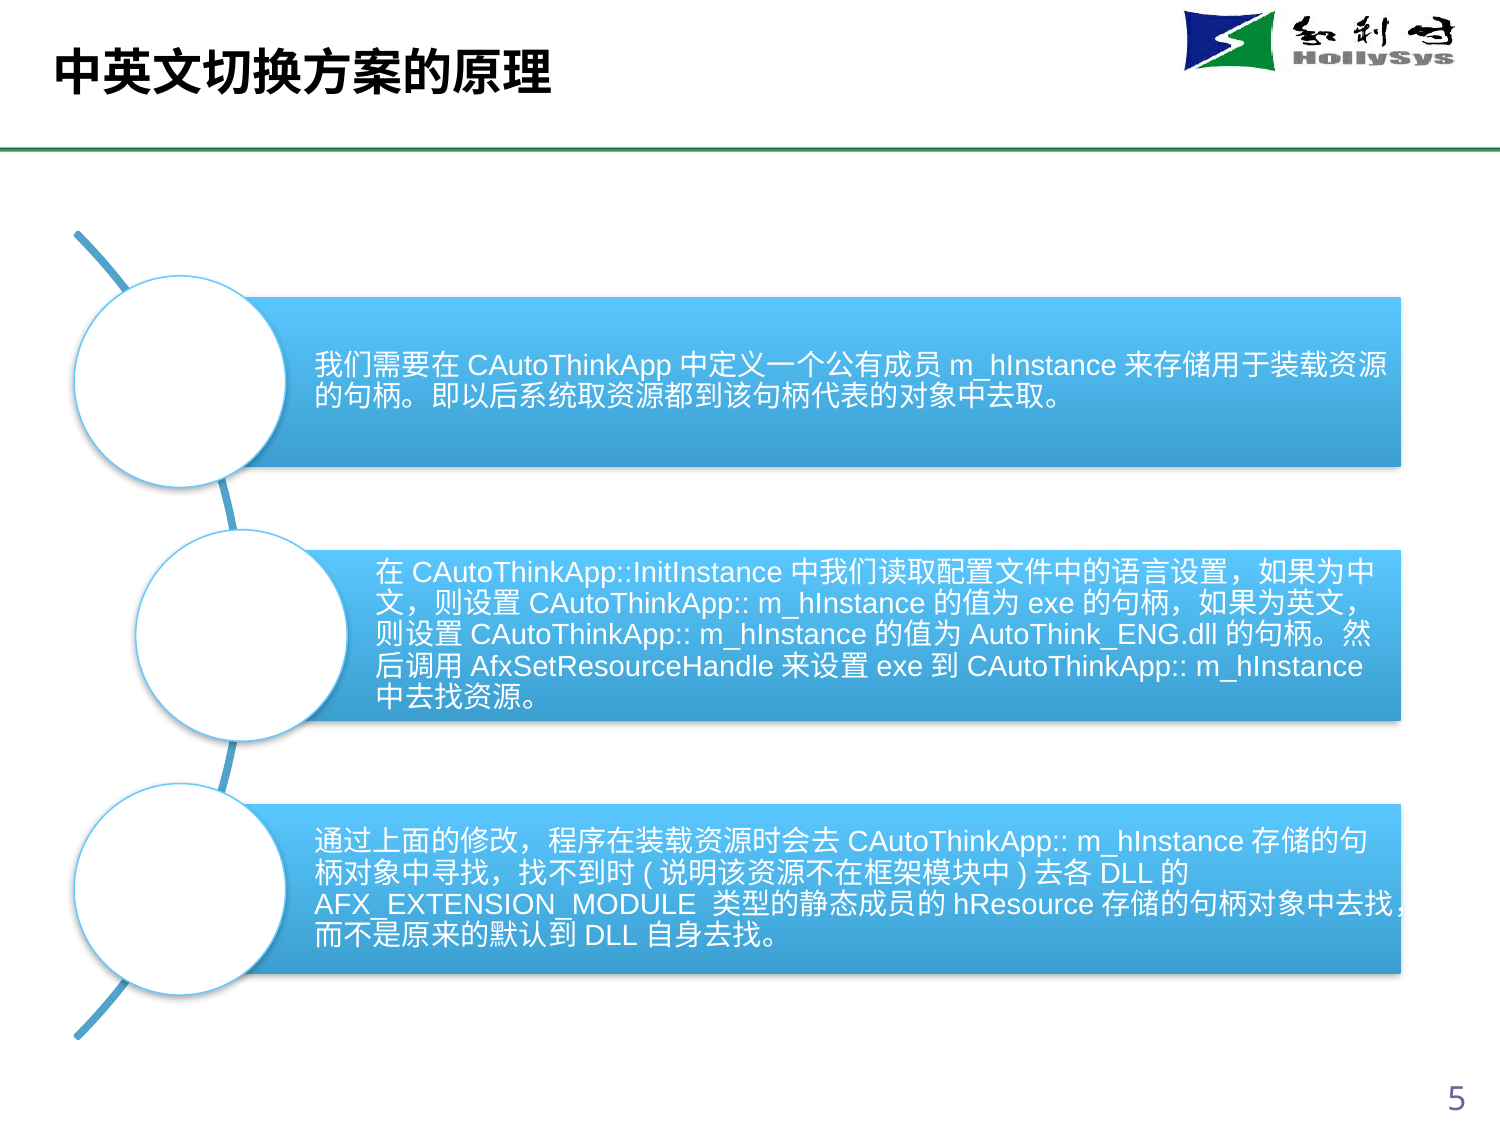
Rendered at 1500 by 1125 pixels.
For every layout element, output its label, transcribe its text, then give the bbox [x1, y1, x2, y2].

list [62, 212, 1413, 1059]
title 中英文切换方案的原理 [37, 0, 1385, 142]
